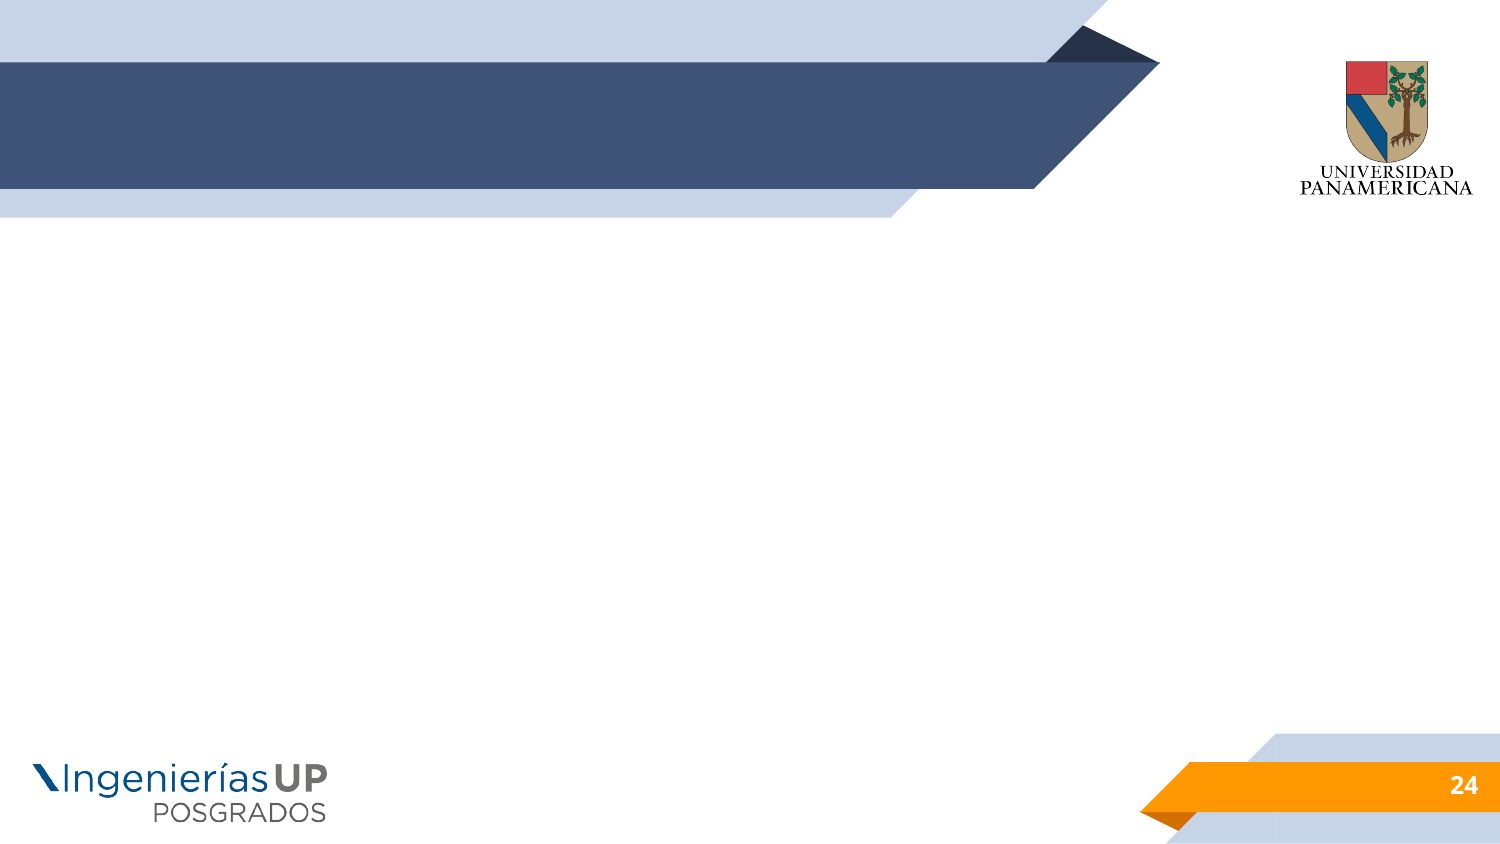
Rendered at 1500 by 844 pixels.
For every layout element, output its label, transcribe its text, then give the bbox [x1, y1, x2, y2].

picture [15, 737, 344, 844]
slide_number 24 [1249, 760, 1494, 813]
picture [1286, 44, 1490, 210]
